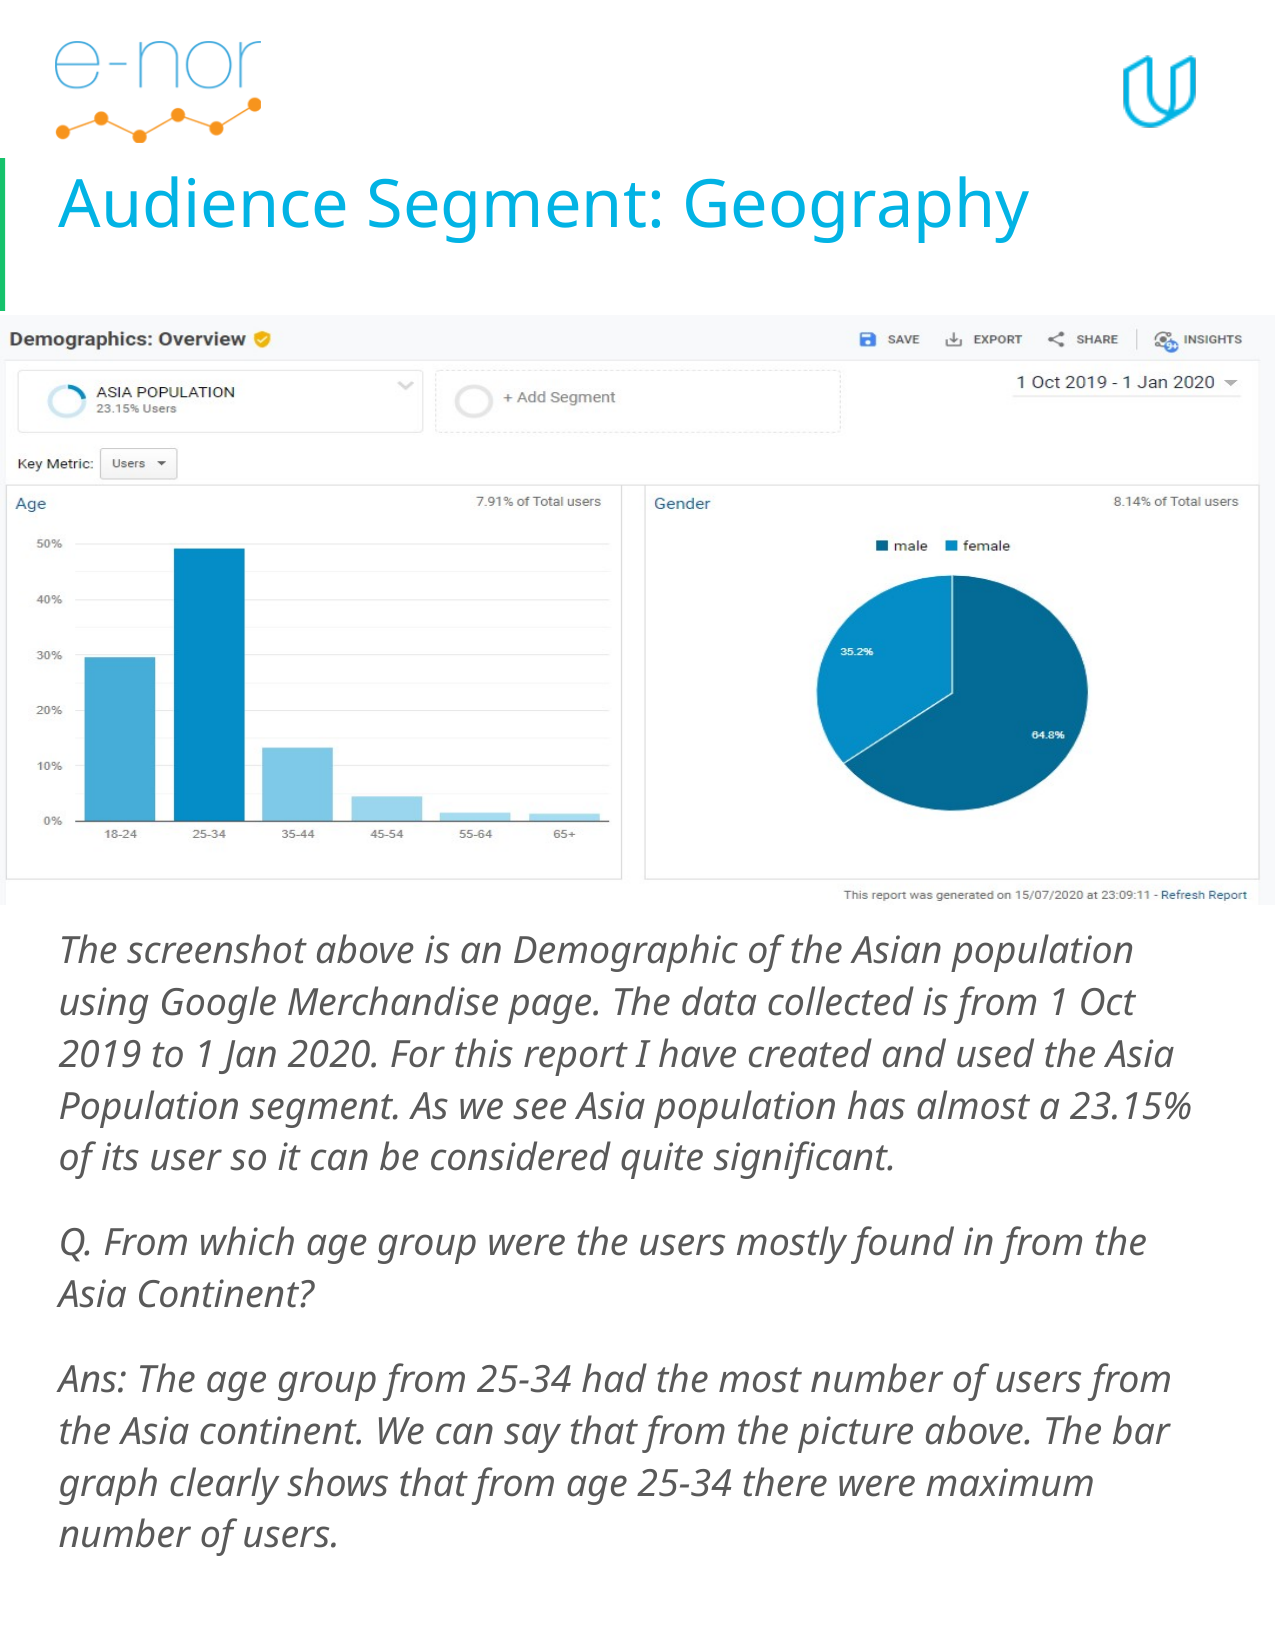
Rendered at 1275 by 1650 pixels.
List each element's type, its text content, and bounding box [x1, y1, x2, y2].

picture [0, 315, 1275, 905]
list The screenshot above is an Demographic of the Asian population using Google Merchandise page. The data collected is from 1 Oct 2019 to 1 Jan 2020. For this report I have created and used the Asia Population segment. As we see Asia population has almost a 23.15% of its user so it can be considered quite significant. Q. From which age group were the users mostly found in from the Asia Continent? Ans: The age group from 25-34 had the most number of users from the Asia continent. We can say that from the picture above. The bar graph clearly shows that from age 25-34 there were maximum number of users. [43, 914, 1232, 1650]
picture [1088, 20, 1232, 142]
title Audience Segment: Geography [43, 142, 1232, 314]
picture [55, 41, 261, 142]
